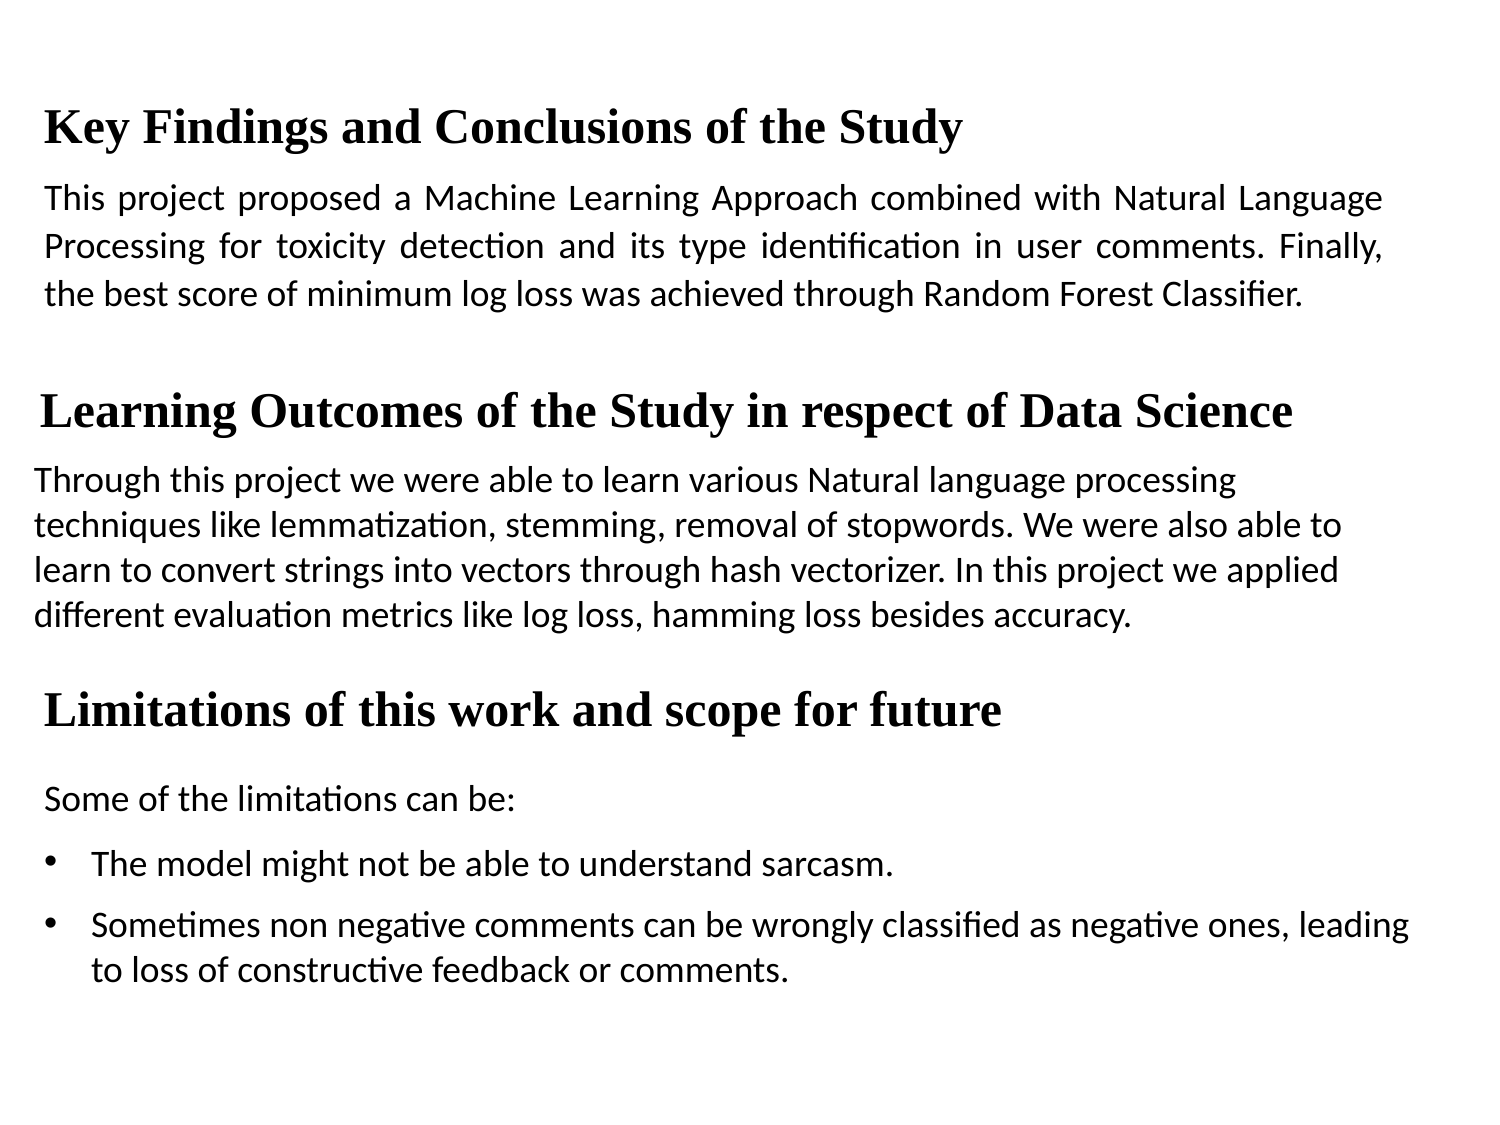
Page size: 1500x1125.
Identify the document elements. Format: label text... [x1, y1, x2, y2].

text_box Learning Outcomes of the Study in respect of Data Science [24, 369, 1322, 445]
text_box This project proposed a Machine Learning Approach combined with Natural Language Processing for toxicity detection and its type identification in user comments. Finally, the best score of minimum log loss was achieved through Random Forest Classifier. [29, 162, 1400, 322]
text_box Limitations of this work and scope for future [28, 687, 1018, 744]
text_box Through this project we were able to learn various Natural language processing techniques like lemmatization, stemming, removal of stopwords. We were also able to learn to convert strings into vectors through hash vectorizer. In this project we applied different evaluation metrics like log loss, hamming loss besides accuracy. [19, 447, 1400, 687]
text_box Some of the limitations can be: The model might not be able to understand sarcasm. Sometimes non negative comments can be wrongly classified as negative ones, leading to loss of constructive feedback or comments. [29, 763, 1436, 998]
text_box Key Findings and Conclusions of the Study [29, 86, 992, 162]
